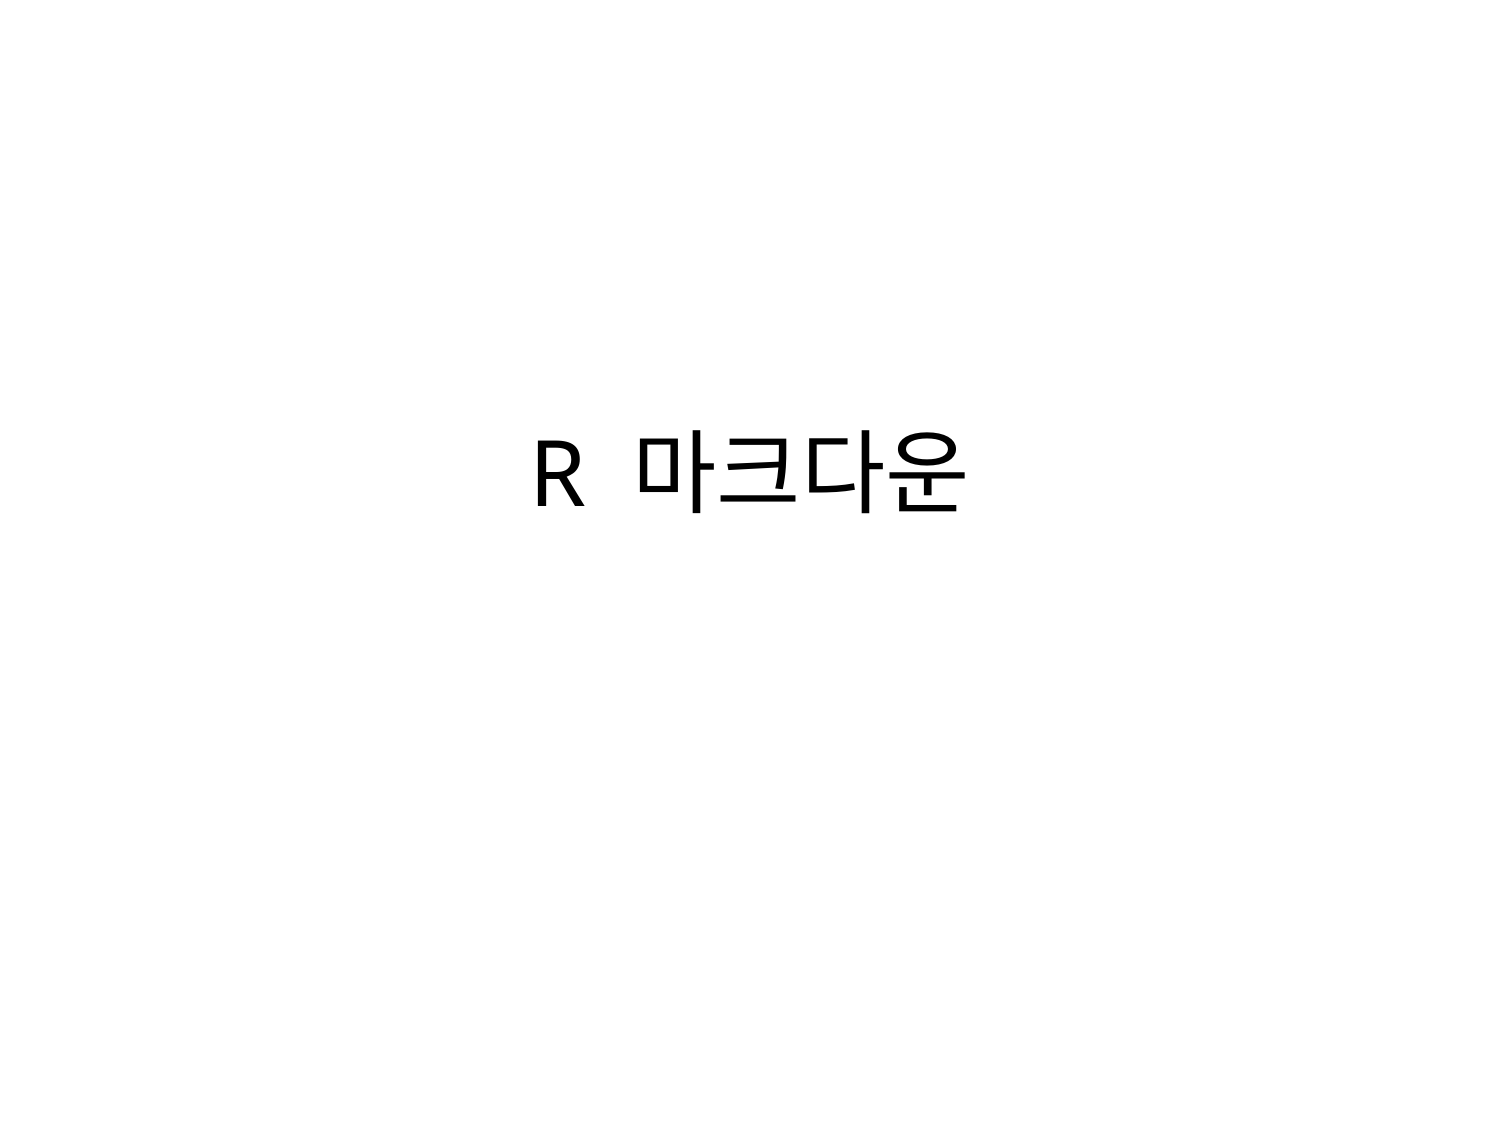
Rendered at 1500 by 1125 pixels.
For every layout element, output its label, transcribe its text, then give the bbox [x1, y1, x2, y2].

title R 마크다운 [112, 349, 1388, 591]
